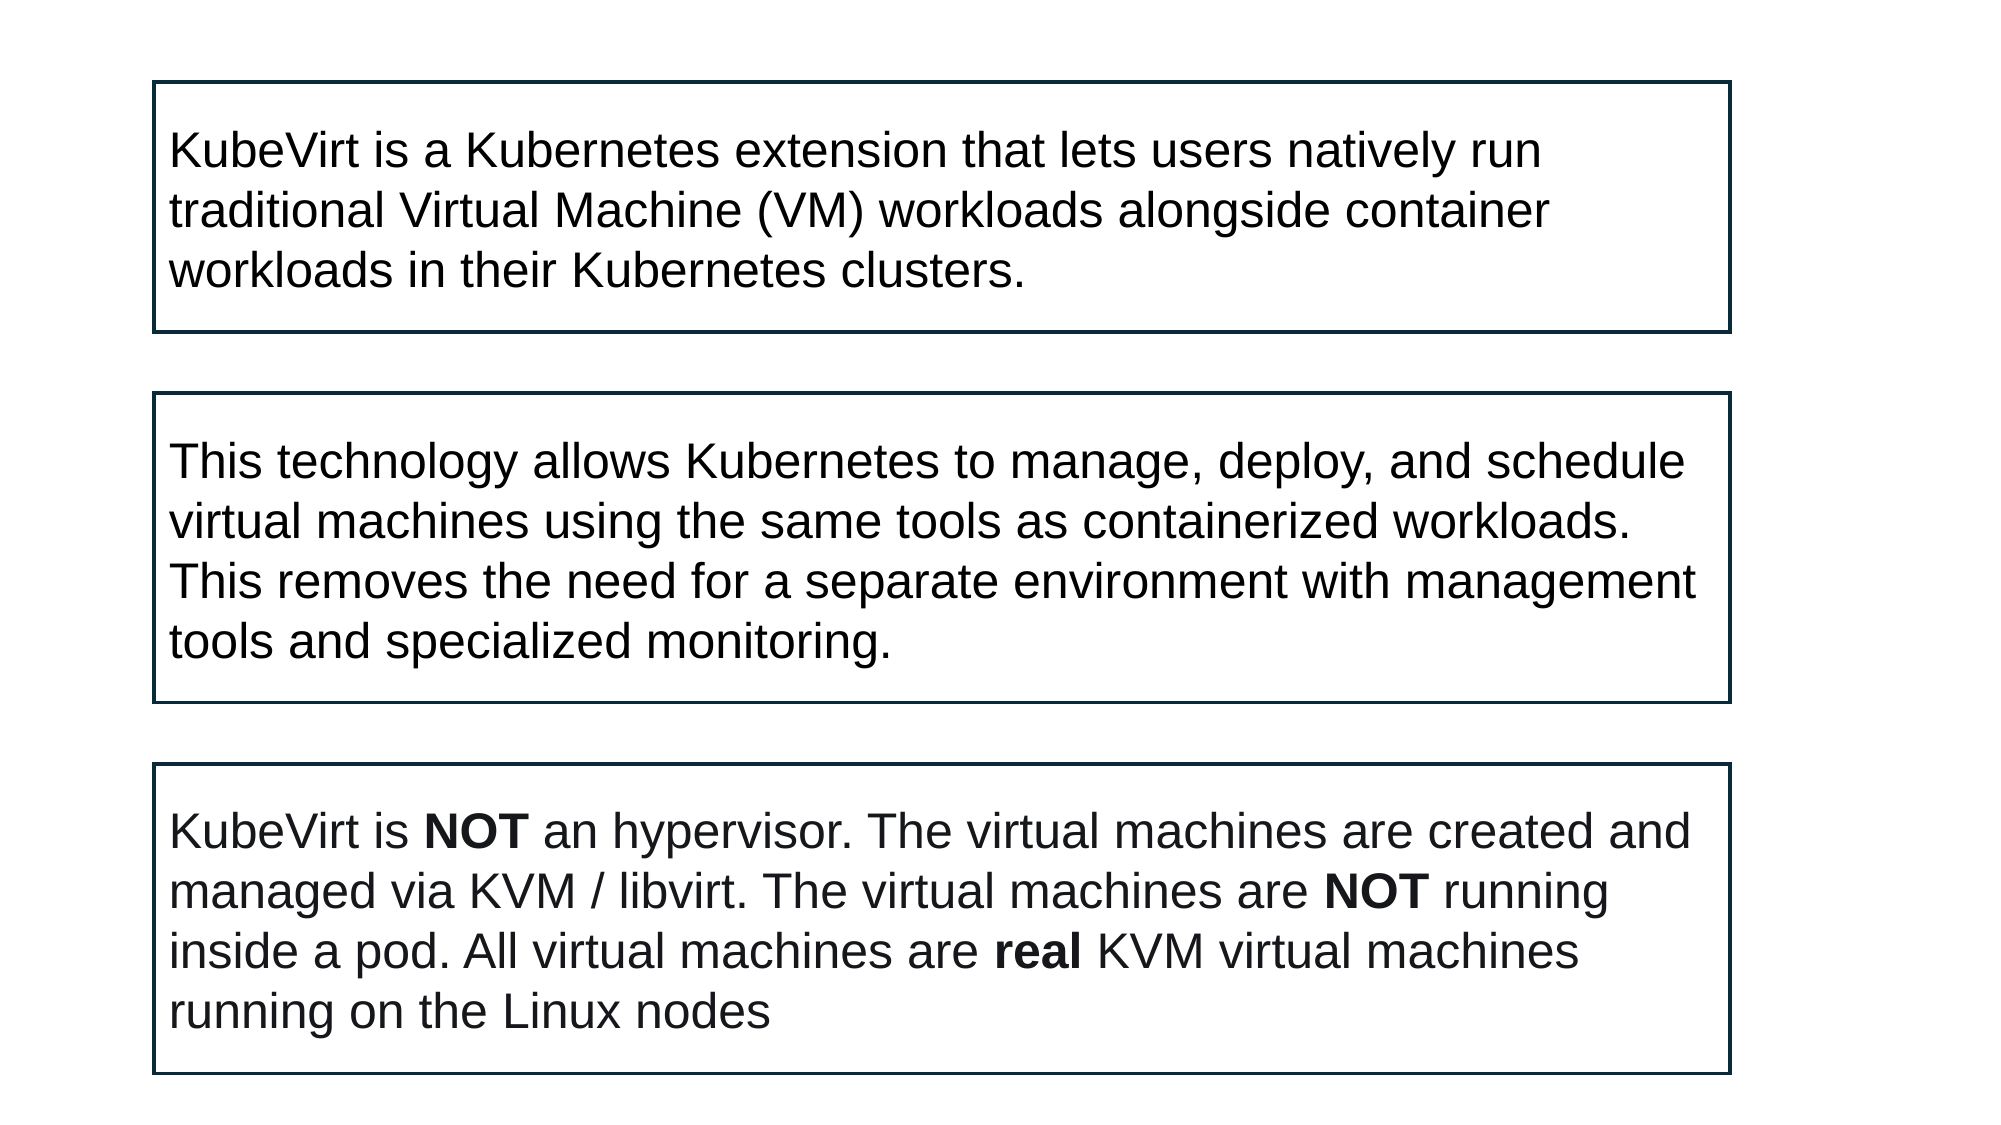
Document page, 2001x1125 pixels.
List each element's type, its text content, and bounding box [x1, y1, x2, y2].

text_box This technology allows Kubernetes to manage, deploy, and schedule virtual machines using the same tools as containerized workloads. This removes the need for a separate environment with management tools and specialized monitoring. [152, 391, 1732, 704]
text_box KubeVirt is NOT an hypervisor. The virtual machines are created and managed via KVM / libvirt. The virtual machines are NOT running inside a pod. All virtual machines are real KVM virtual machines running on the Linux nodes [152, 762, 1732, 1075]
text_box KubeVirt is a Kubernetes extension that lets users natively run traditional Virtual Machine (VM) workloads alongside container workloads in their Kubernetes clusters. [152, 80, 1732, 334]
